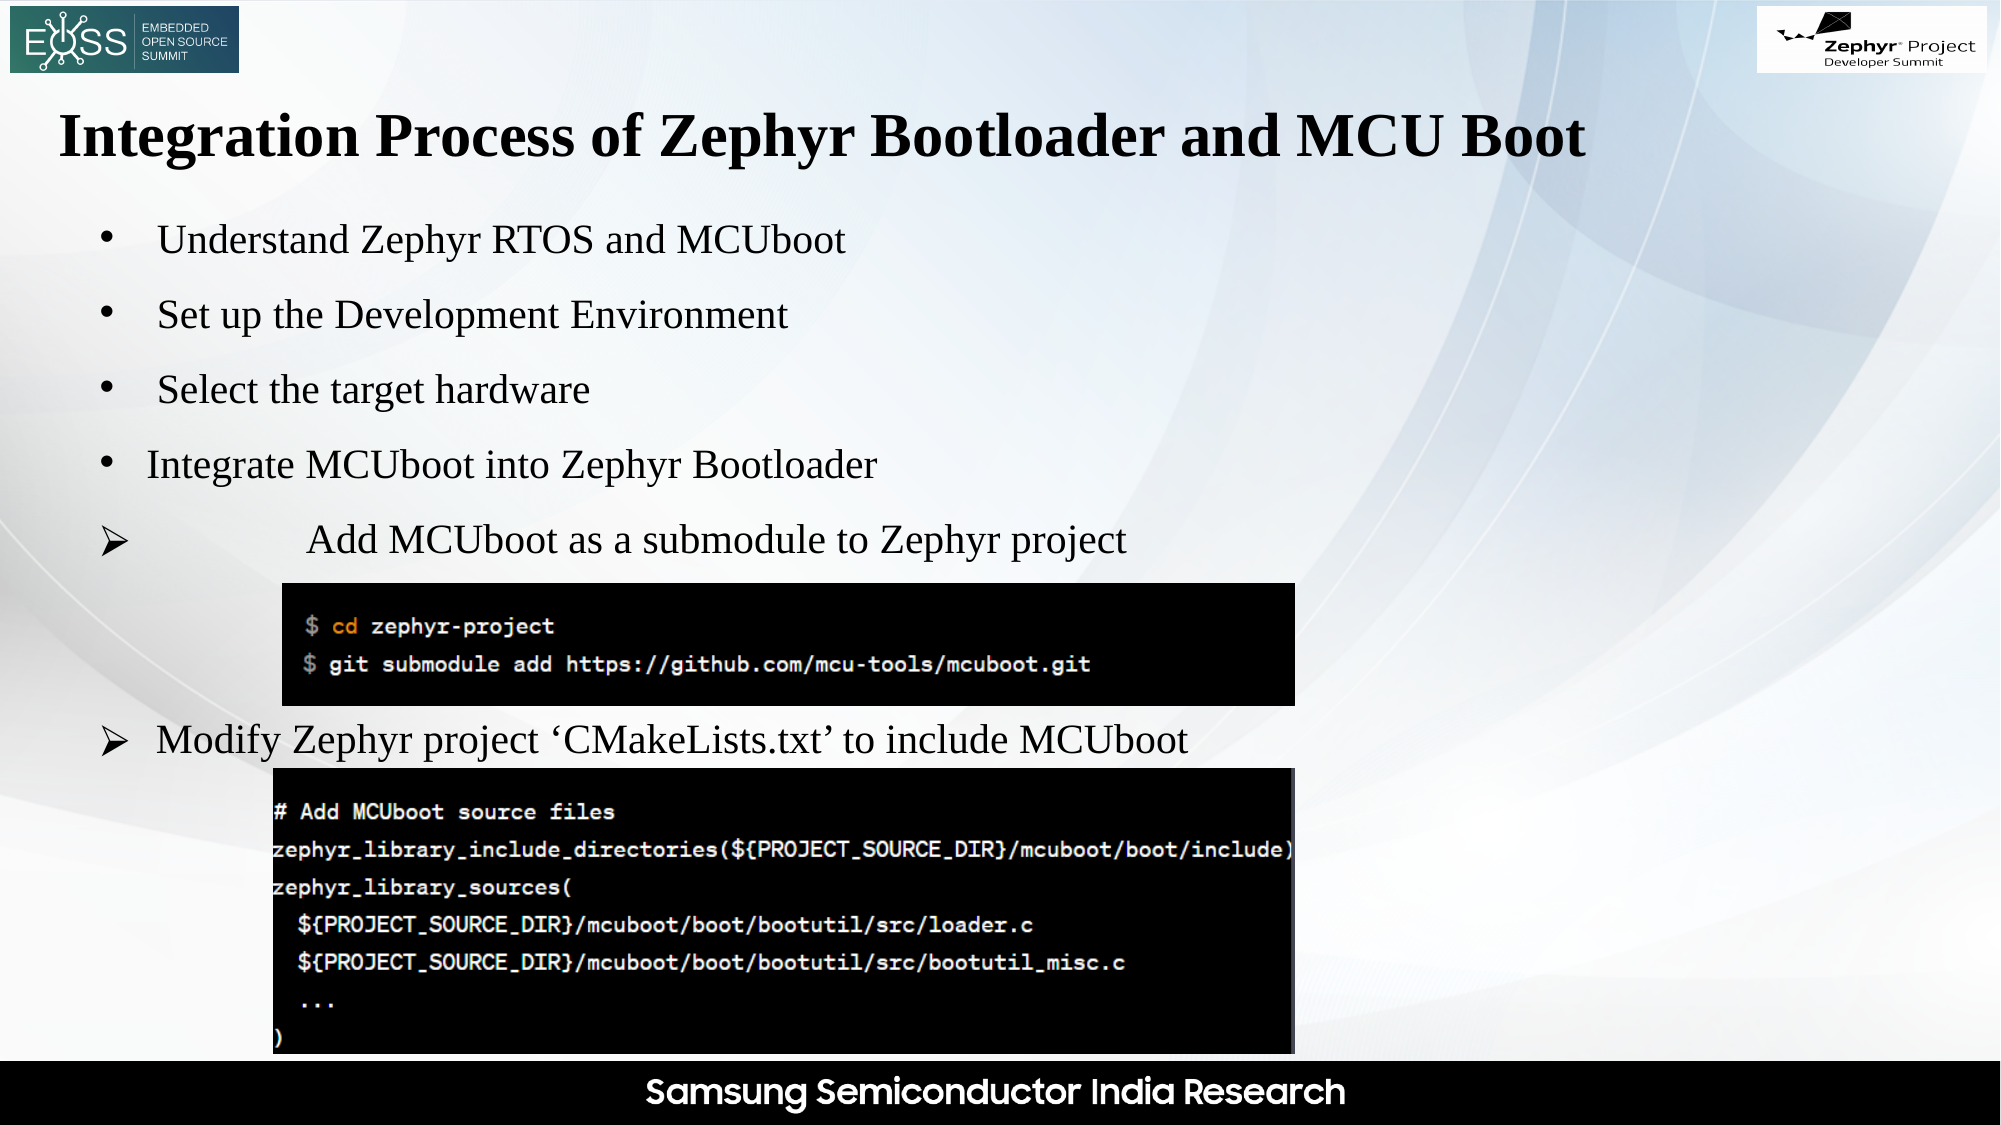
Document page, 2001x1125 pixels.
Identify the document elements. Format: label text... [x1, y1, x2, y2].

text_box Understand Zephyr RTOS and MCUboot Set up the Development Environment Select the target hardware Integrate MCUboot into Zephyr Bootloader Add MCUboot as a submodule to Zephyr project Modify Zephyr project ‘CMakeLists.txt’ to include MCUboot [84, 178, 1920, 870]
picture [0, 0, 2000, 1125]
title Integration Process of Zephyr Bootloader and MCU Boot [43, 94, 1769, 179]
